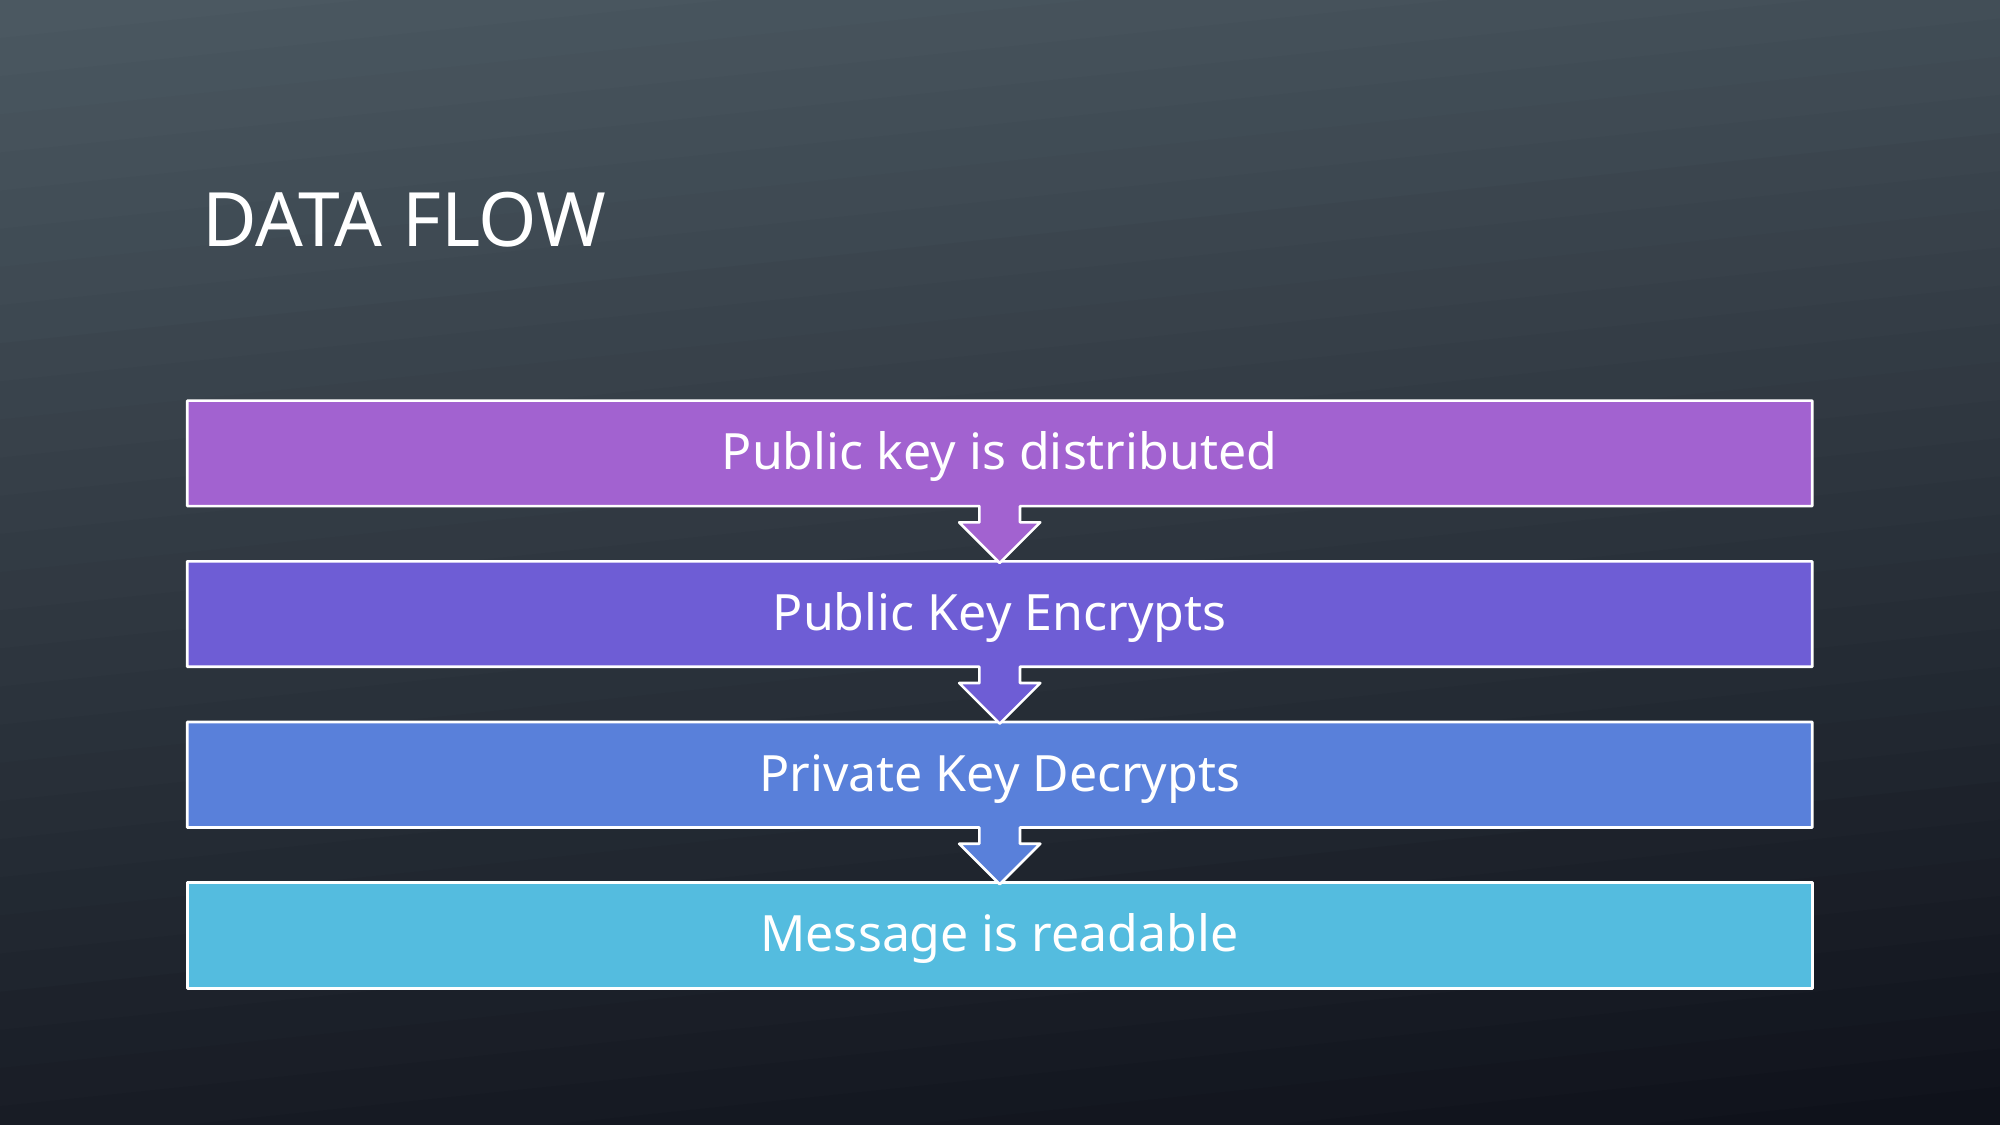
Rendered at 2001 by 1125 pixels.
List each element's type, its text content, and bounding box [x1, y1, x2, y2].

title Data Flow [187, 101, 1813, 344]
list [186, 400, 1813, 989]
text_box [0, 0, 2000, 1125]
